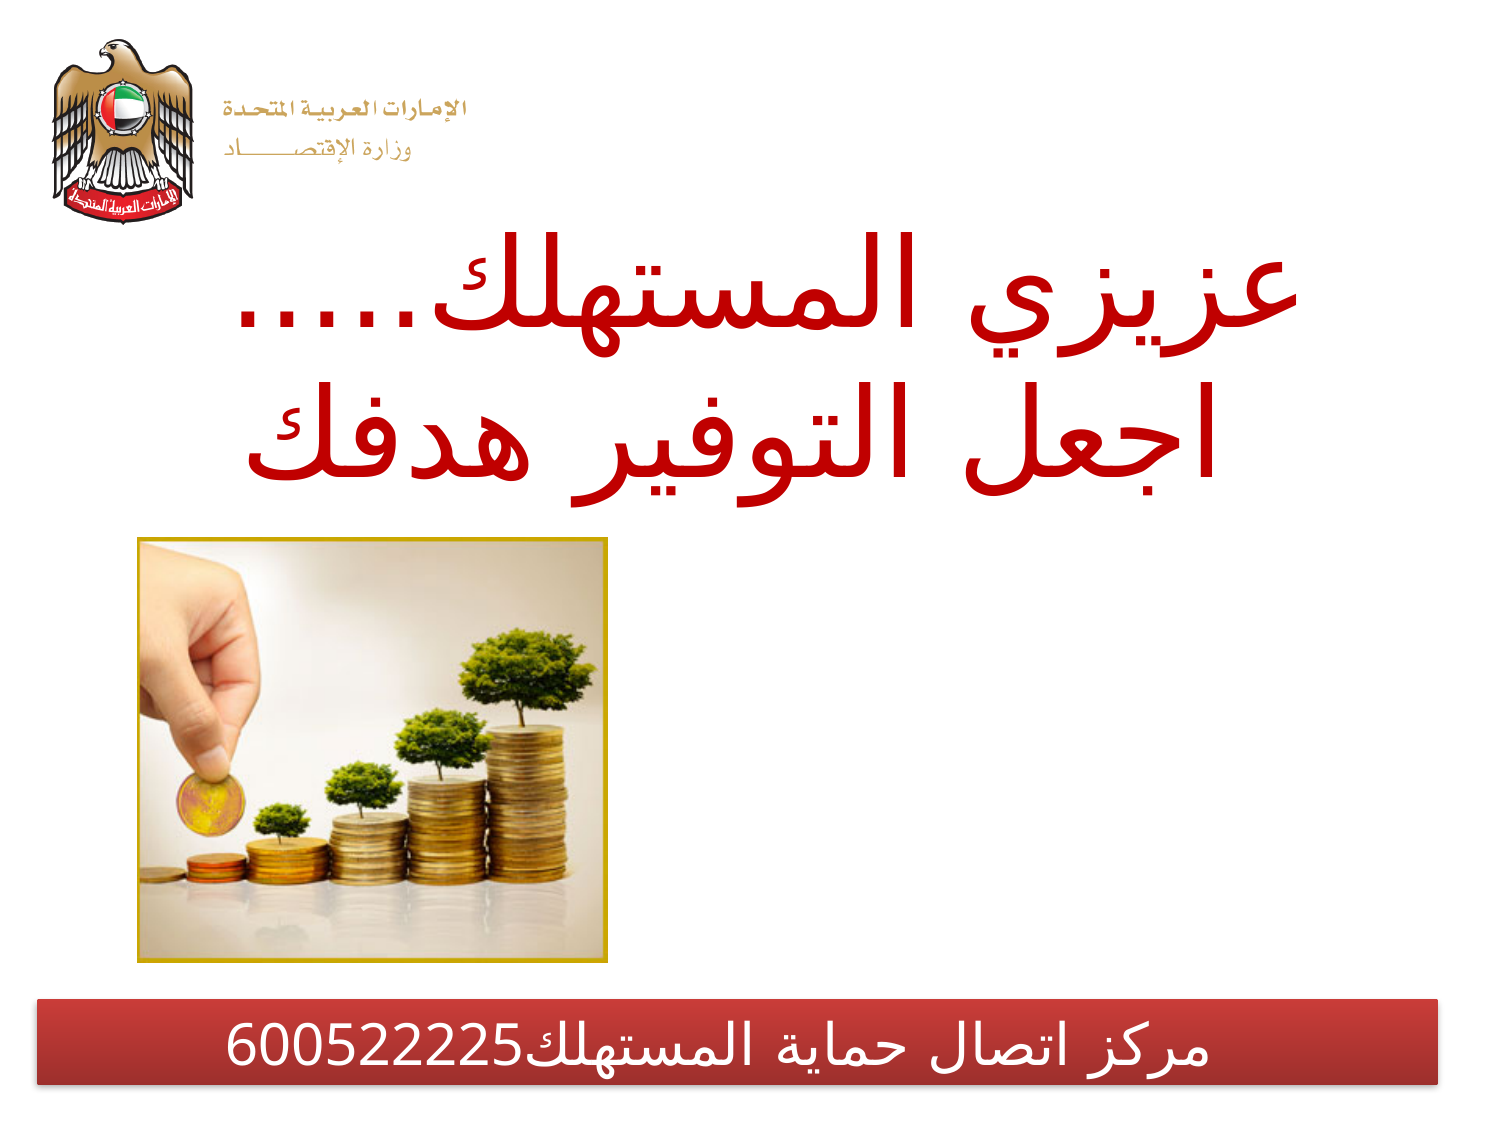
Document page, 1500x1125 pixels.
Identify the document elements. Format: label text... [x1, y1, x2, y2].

text_box 600522225مركز اتصال حماية المستهلك [37, 999, 1438, 1085]
picture [37, 37, 491, 226]
picture [137, 537, 608, 963]
text_box عزيزي المستهلك..... اجعل التوفير هدفك [99, 149, 1325, 510]
